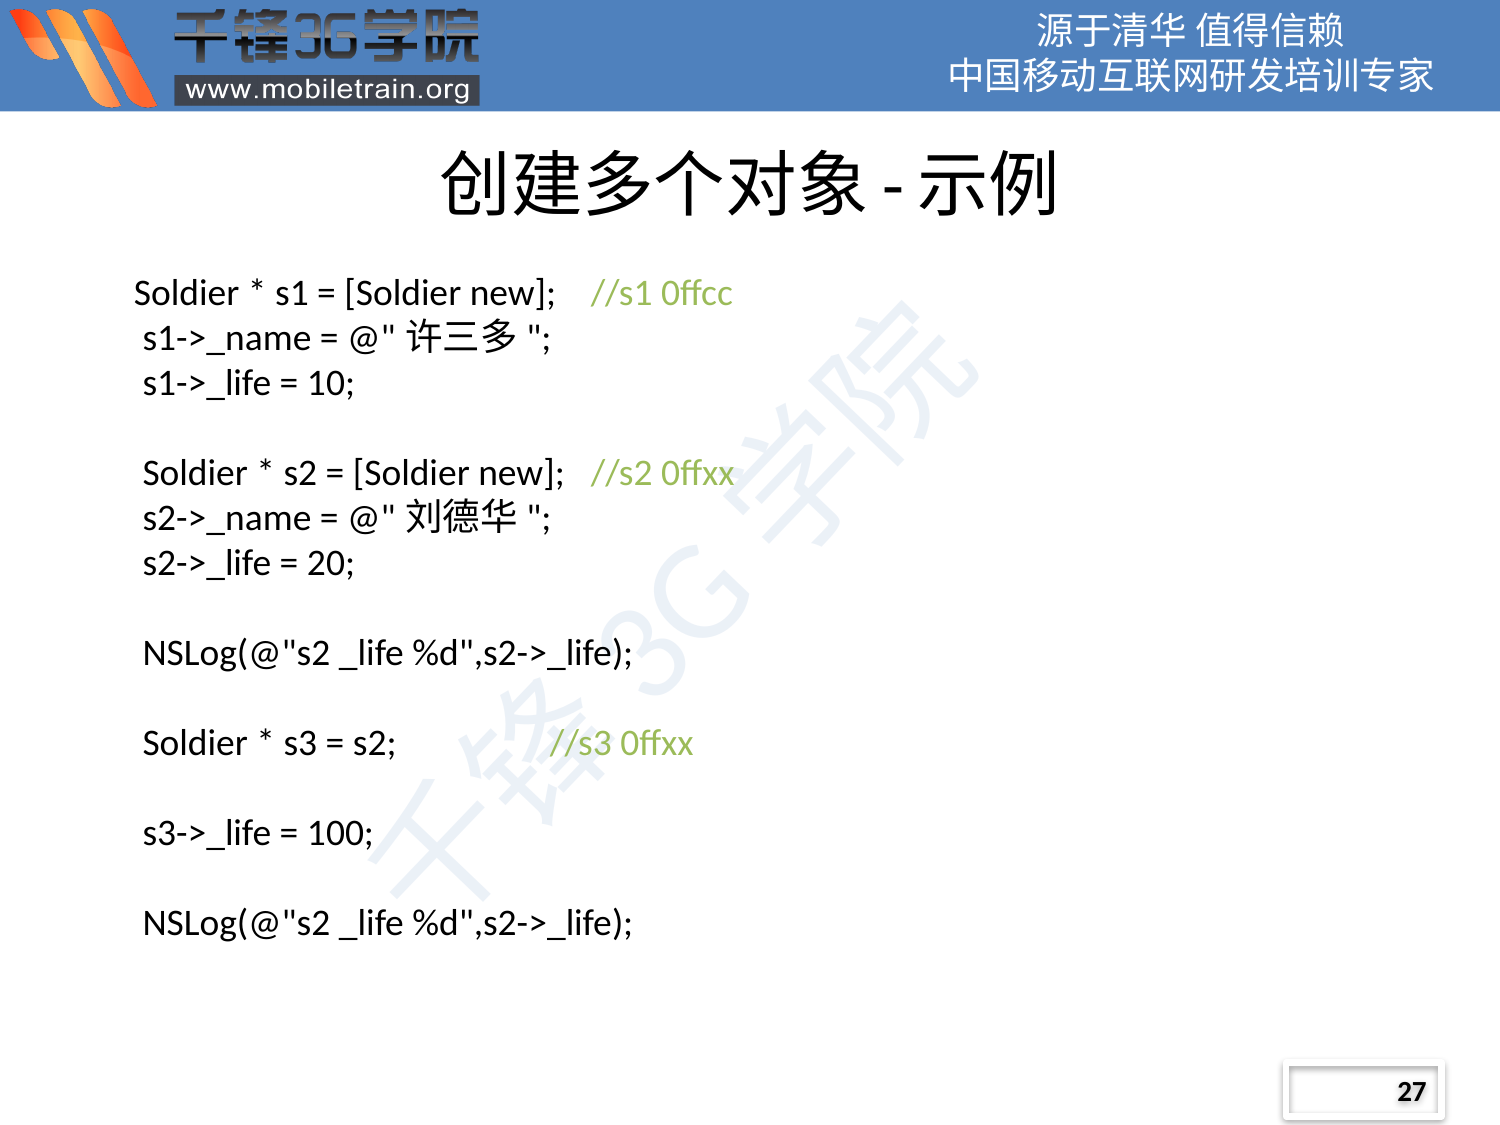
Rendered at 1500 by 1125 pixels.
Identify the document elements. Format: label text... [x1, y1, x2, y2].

title 创建多个对象-示例 [75, 45, 1425, 233]
text_box Soldier * s1 = [Soldier new]; //s1 0ffcc s1->_name = @"许三多"; s1->_life = 10; Soldier * s2 = [Soldier new]; //s2 0ffxx s2->_name = @"刘德华"; s2->_life = 20; NSLog(@"s2 _life %d",s2->_life); Soldier * s3 = s2; //s3 0ffxx s3->_life = 100; NSLog(@"s2 _life %d",s2->_life); [93, 260, 1315, 951]
picture [0, 0, 495, 128]
